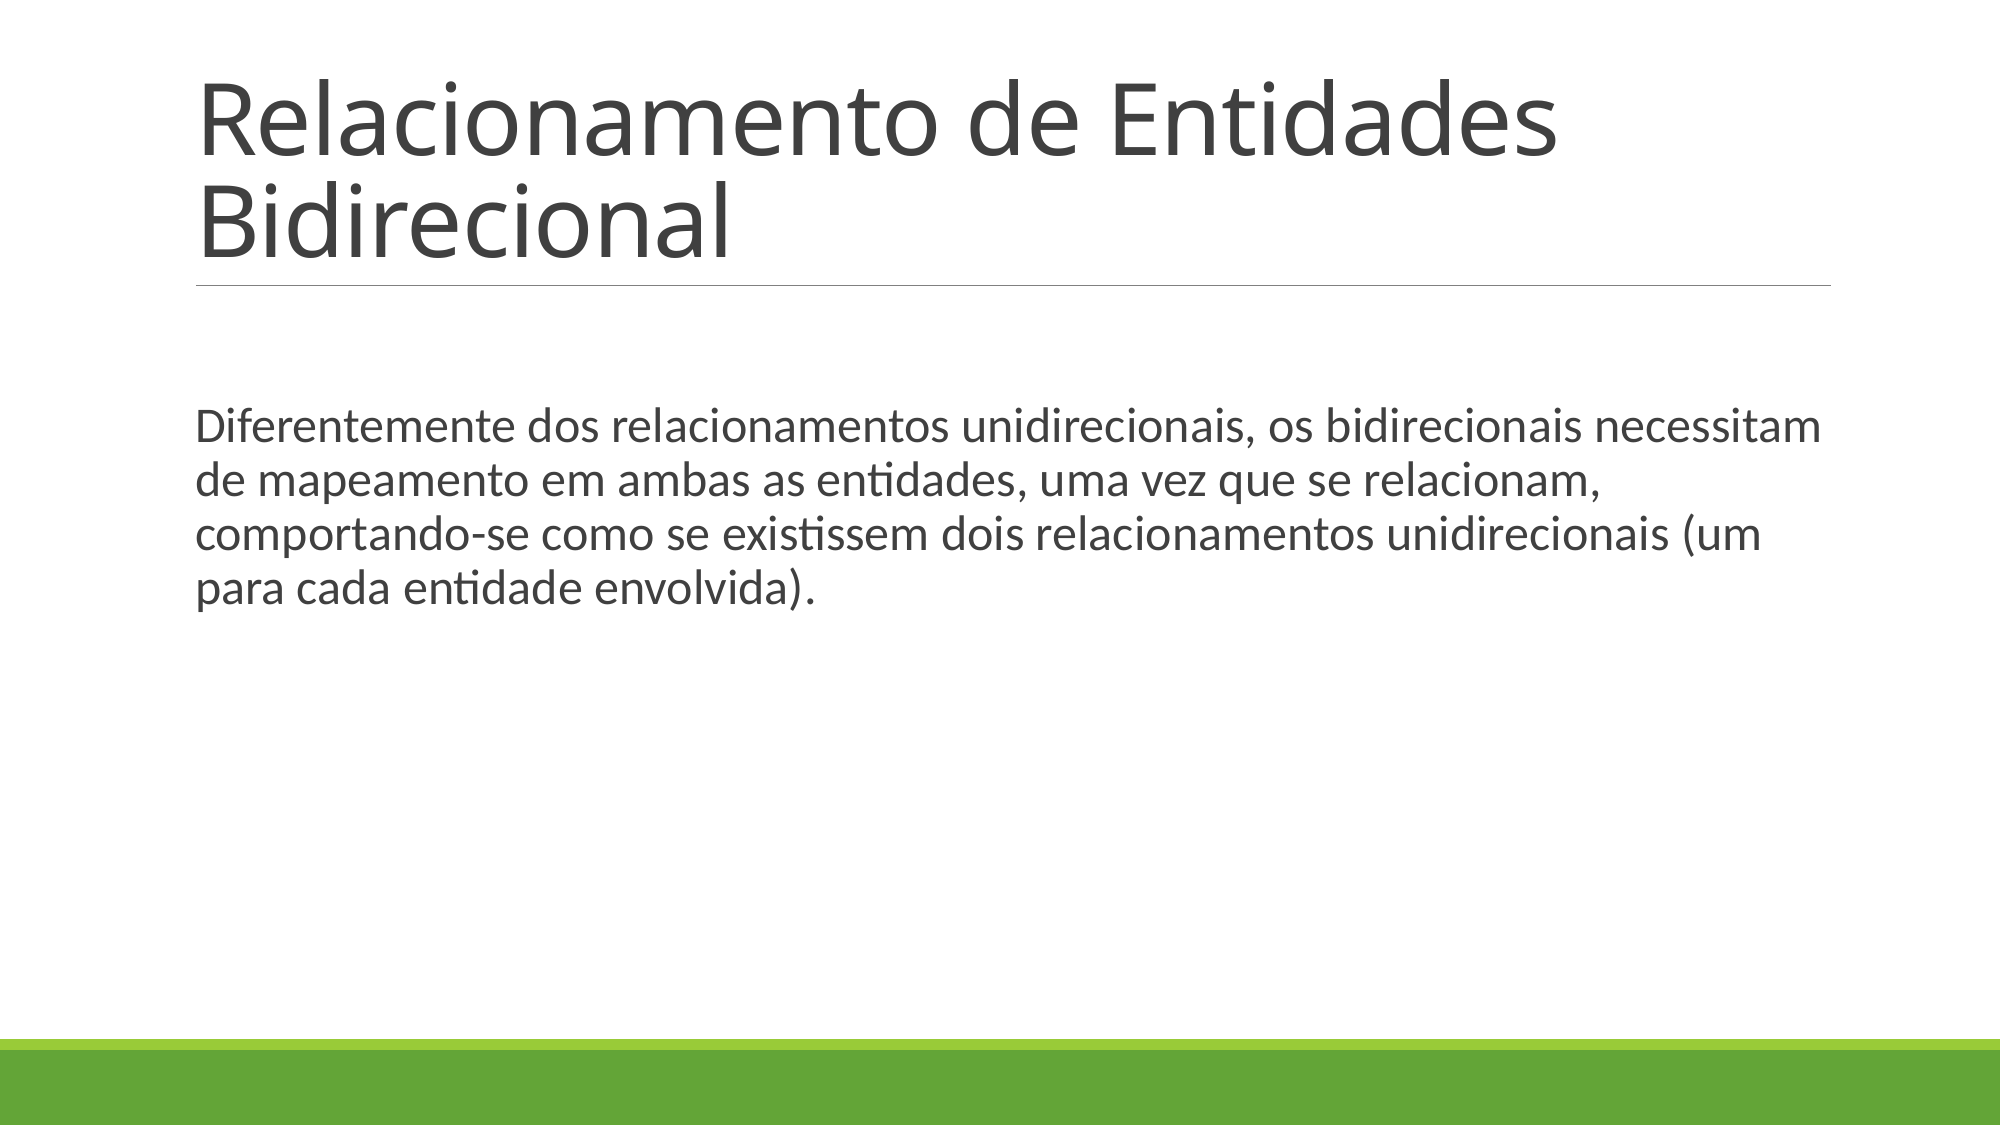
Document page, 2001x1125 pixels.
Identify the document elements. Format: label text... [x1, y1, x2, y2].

title Relacionamento de Entidades Bidirecional [180, 47, 1830, 285]
list Diferentemente dos relacionamentos unidirecionais, os bidirecionais necessitam de mapeamento em ambas as entidades, uma vez que se relacionam, comportando-se como se existissem dois relacionamentos unidirecionais (um para cada entidade envolvida). [180, 302, 1830, 963]
